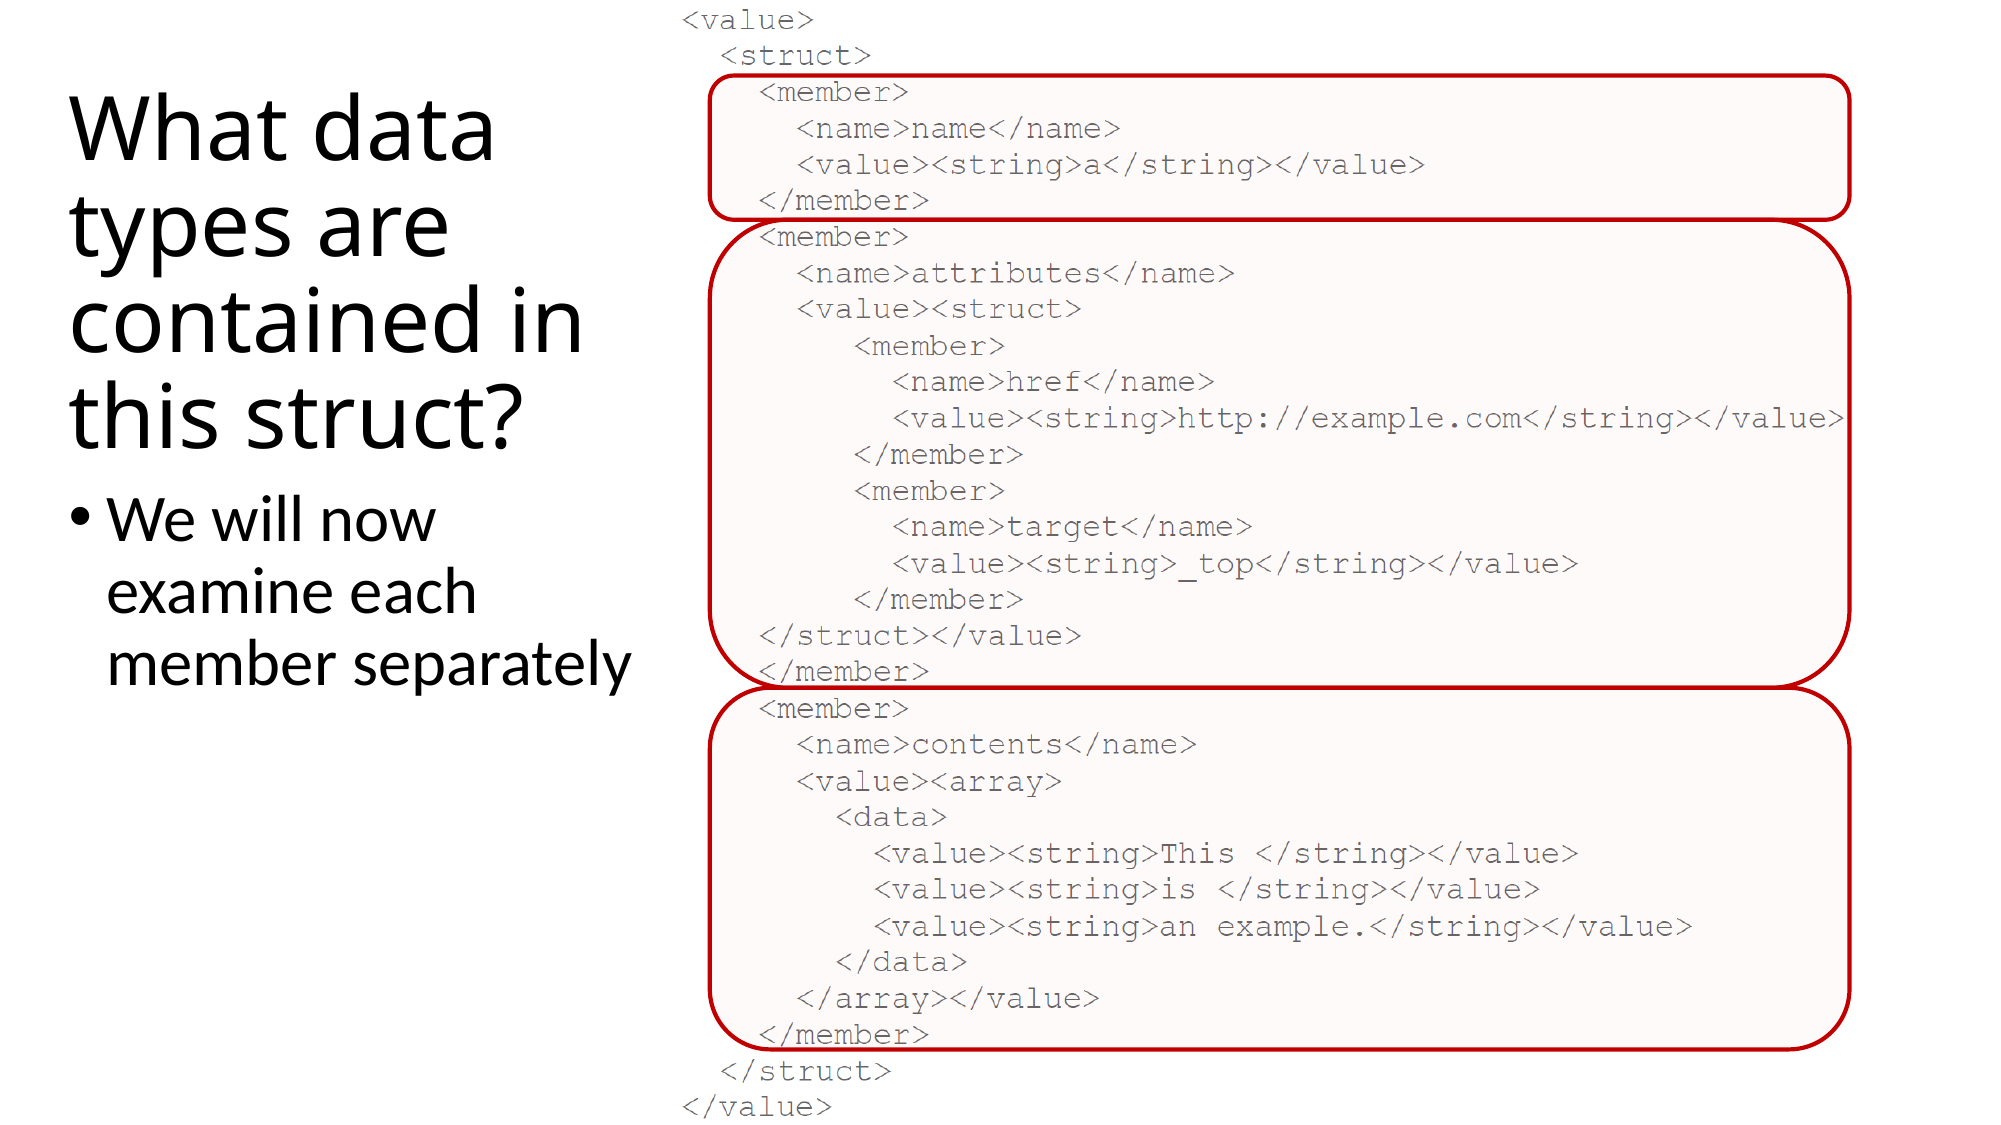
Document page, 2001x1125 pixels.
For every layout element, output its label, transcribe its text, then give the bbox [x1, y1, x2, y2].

list We will now examine each member separately [53, 476, 661, 1012]
picture [661, 7, 1874, 1122]
title What data types are contained in this struct? [53, 75, 661, 476]
